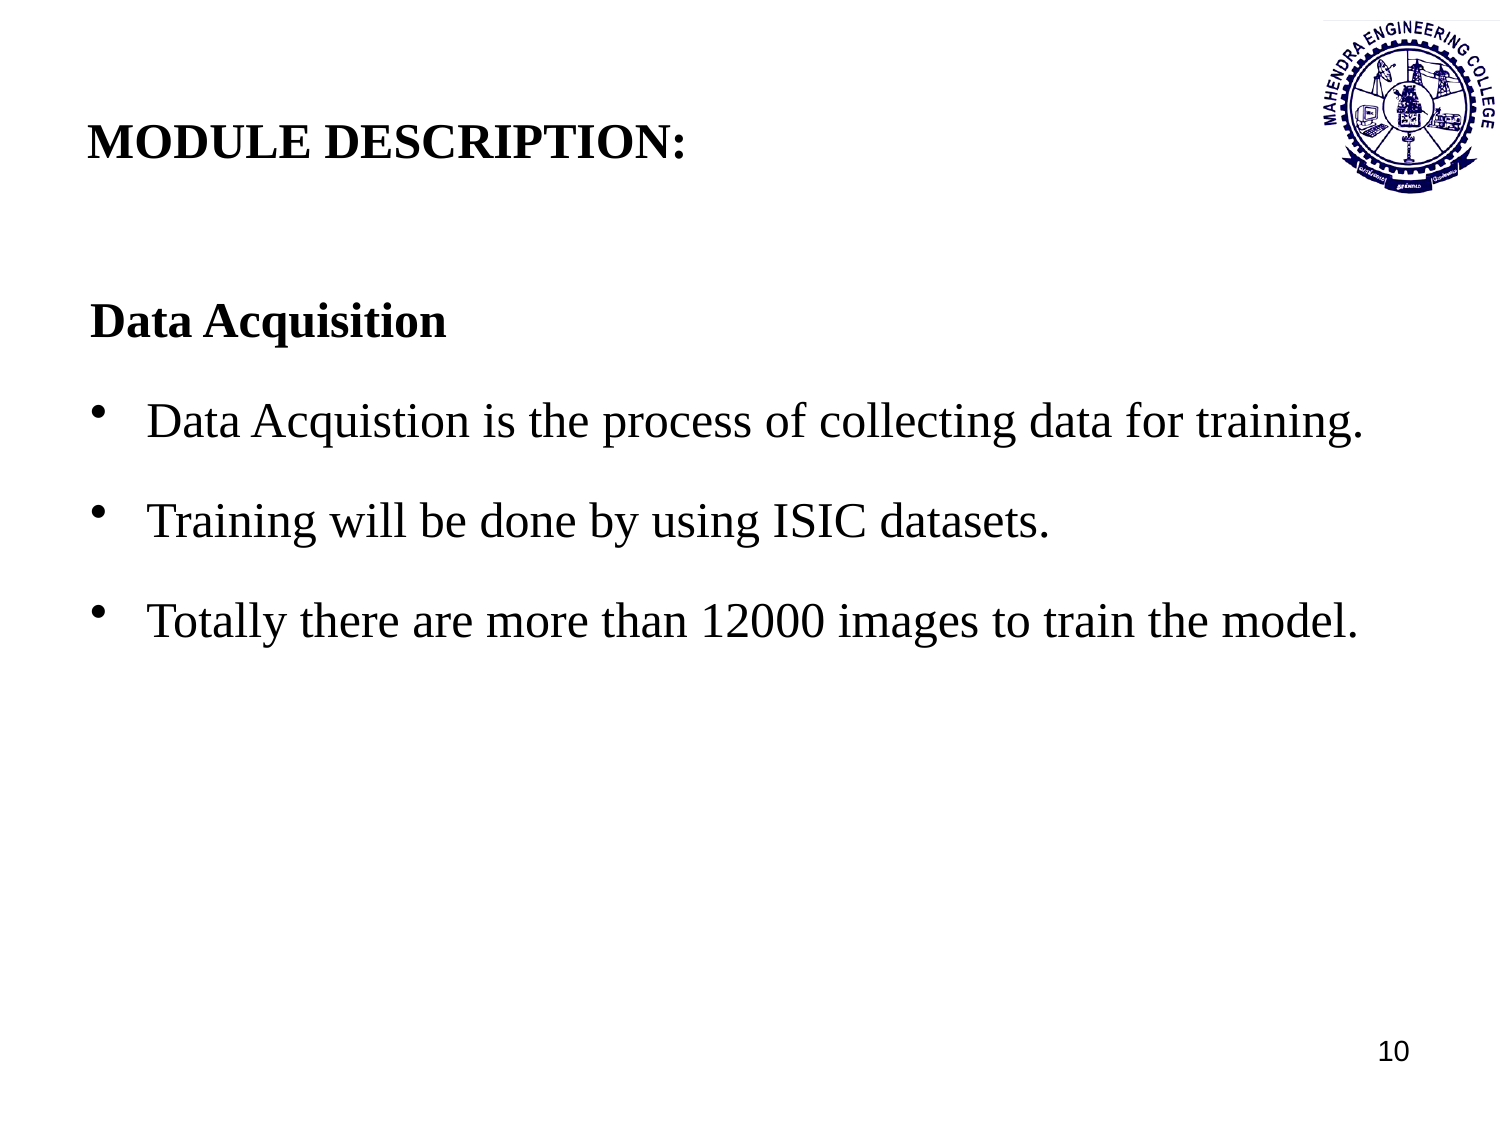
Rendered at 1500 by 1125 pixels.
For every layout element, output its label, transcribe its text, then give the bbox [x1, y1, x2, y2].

slide_number 10 [1074, 1024, 1426, 1103]
list Data Acquisition Data Acquistion is the process of collecting data for training. Training will be done by using ISIC datasets. Totally there are more than 12000 images to train the model. [74, 249, 1426, 1013]
title MODULE DESCRIPTION: [49, 44, 726, 233]
picture [1323, 20, 1500, 216]
